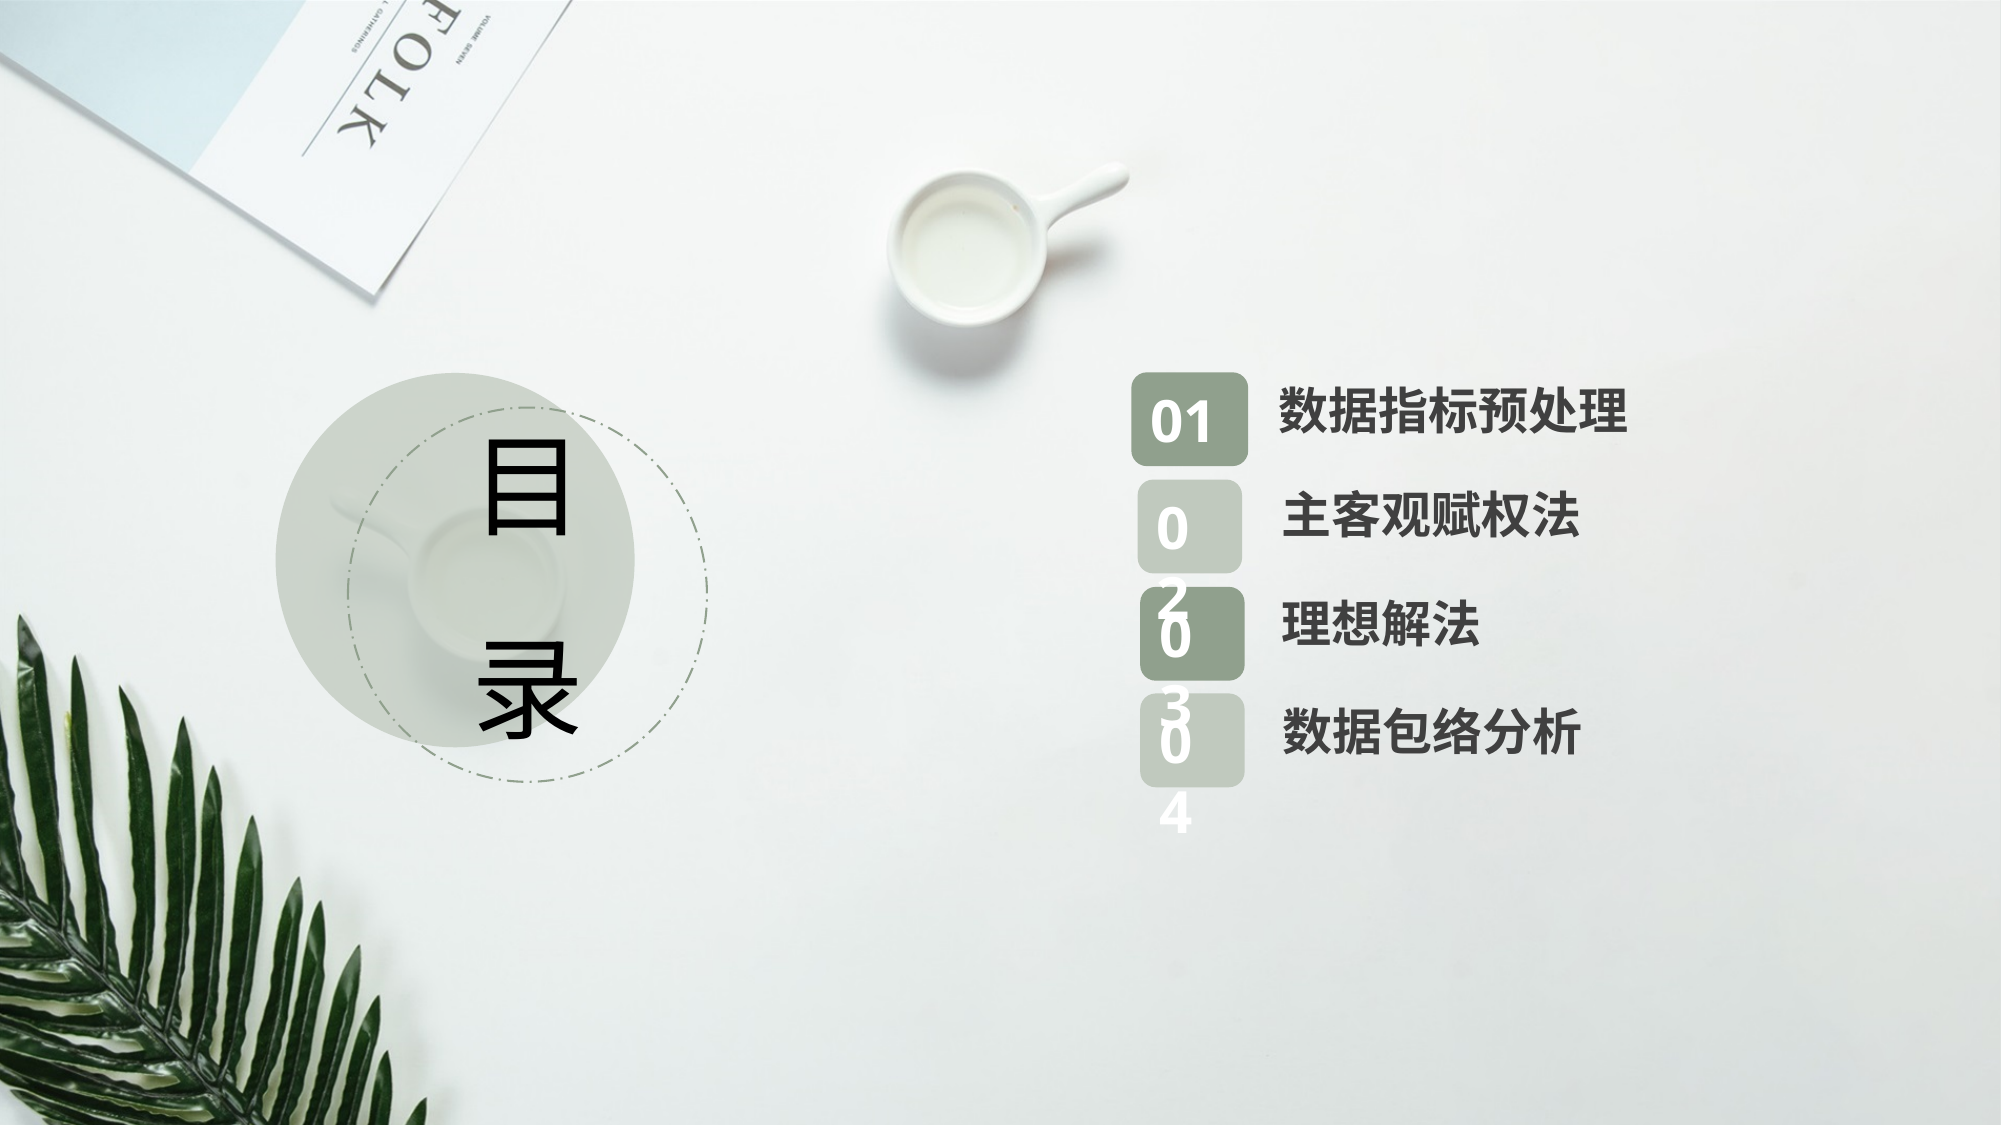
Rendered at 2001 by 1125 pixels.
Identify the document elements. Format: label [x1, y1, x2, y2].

text_box [275, 372, 707, 782]
picture [0, 0, 2000, 1125]
